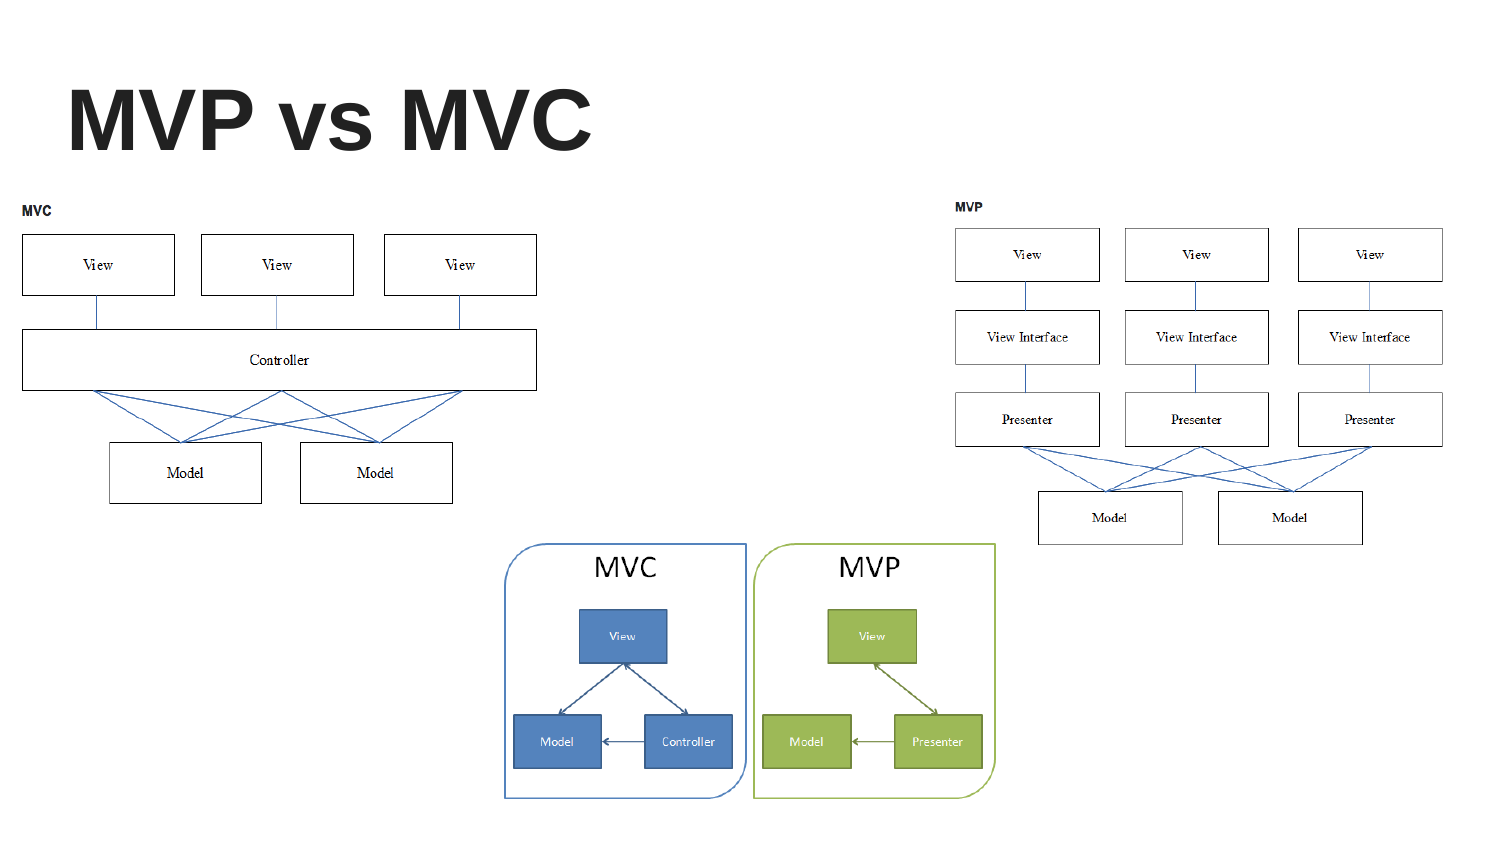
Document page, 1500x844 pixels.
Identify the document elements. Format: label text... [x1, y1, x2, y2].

picture [486, 194, 1454, 811]
title MVP vs MVC [51, 48, 1449, 180]
picture [12, 194, 577, 516]
